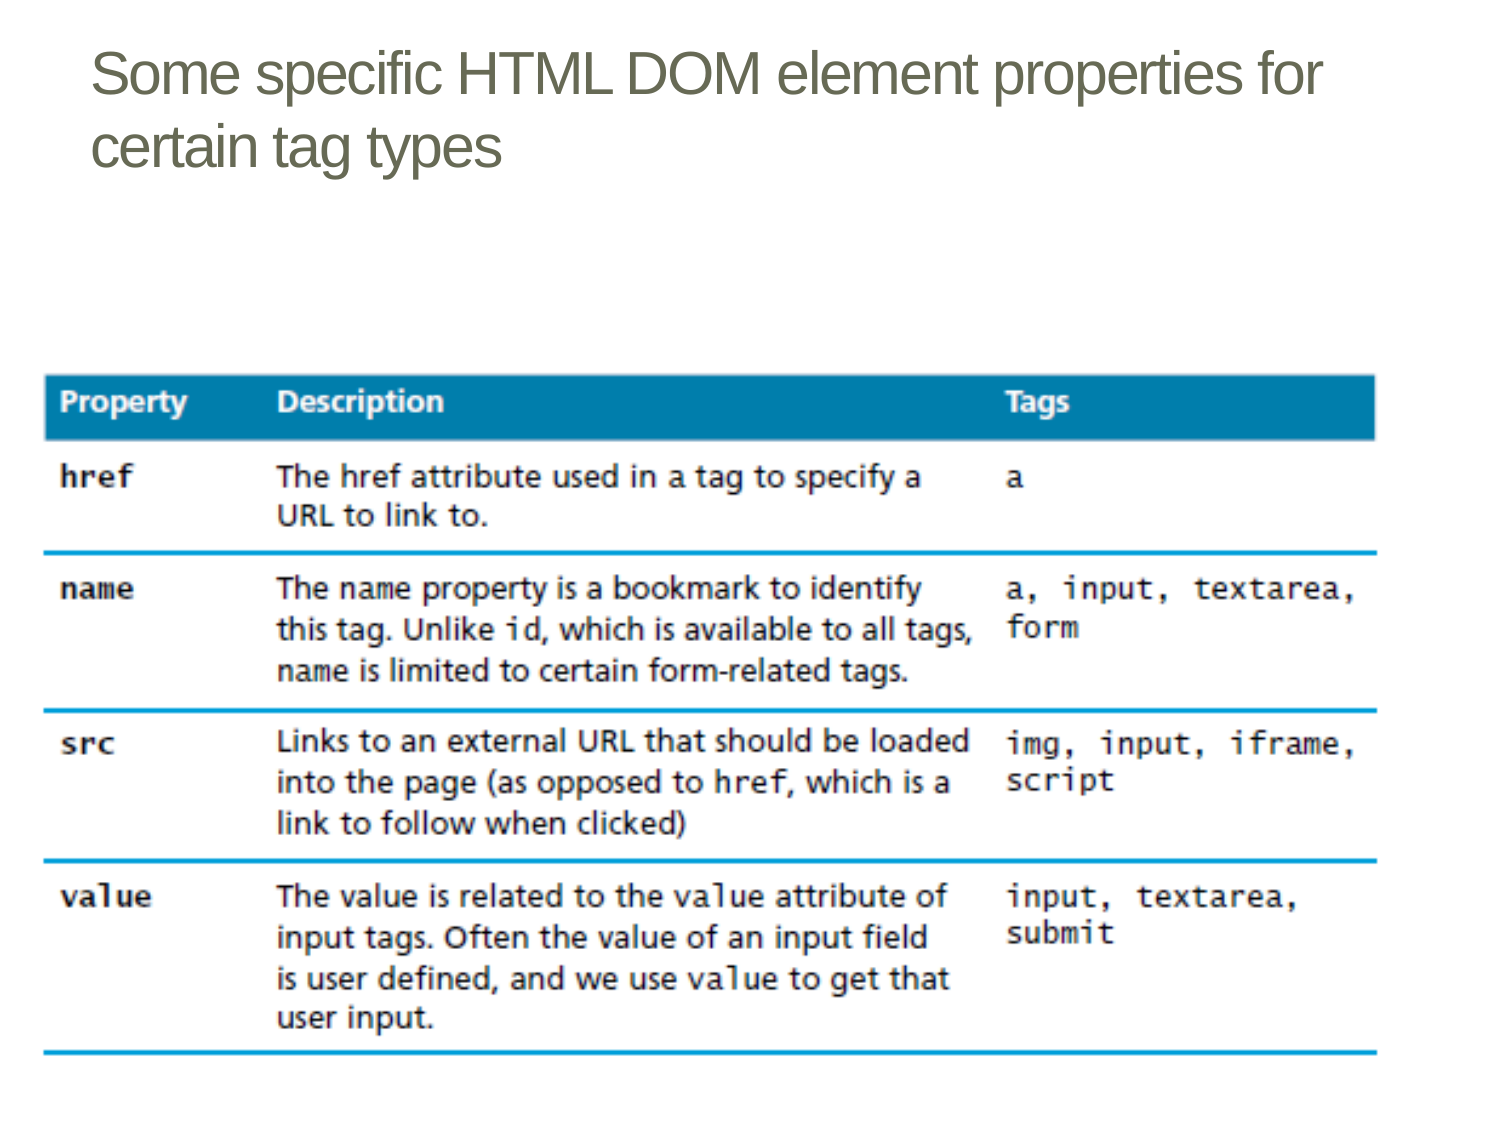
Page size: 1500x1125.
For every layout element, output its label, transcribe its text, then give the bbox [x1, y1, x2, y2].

title Some specific HTML DOM element properties for certain tag types [75, 24, 1425, 188]
picture [37, 362, 1385, 1063]
